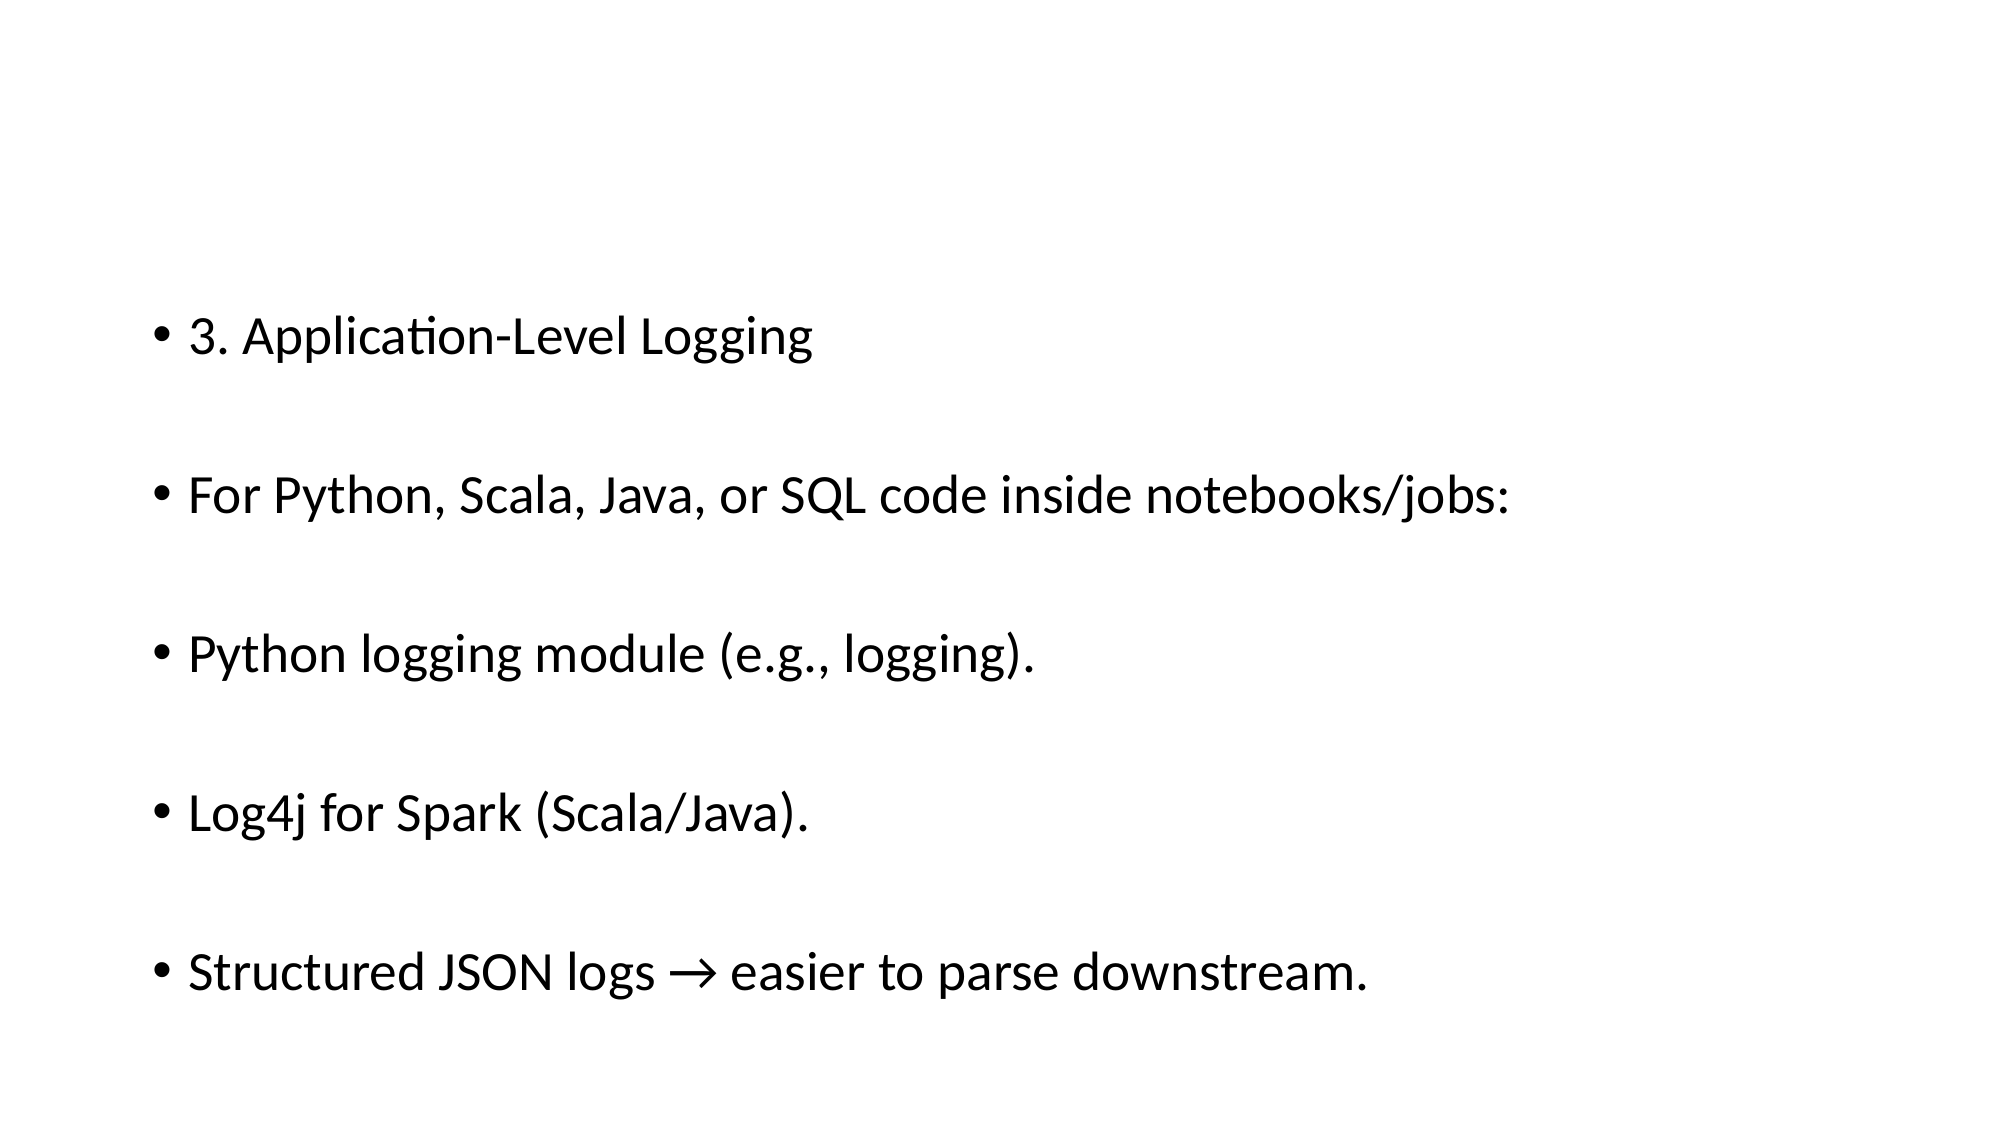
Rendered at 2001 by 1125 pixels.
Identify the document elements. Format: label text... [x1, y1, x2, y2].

list 3. Application-Level Logging For Python, Scala, Java, or SQL code inside notebooks/jobs: Python logging module (e.g., logging). Log4j for Spark (Scala/Java). Structured JSON logs → easier to parse downstream. [137, 299, 1863, 1014]
